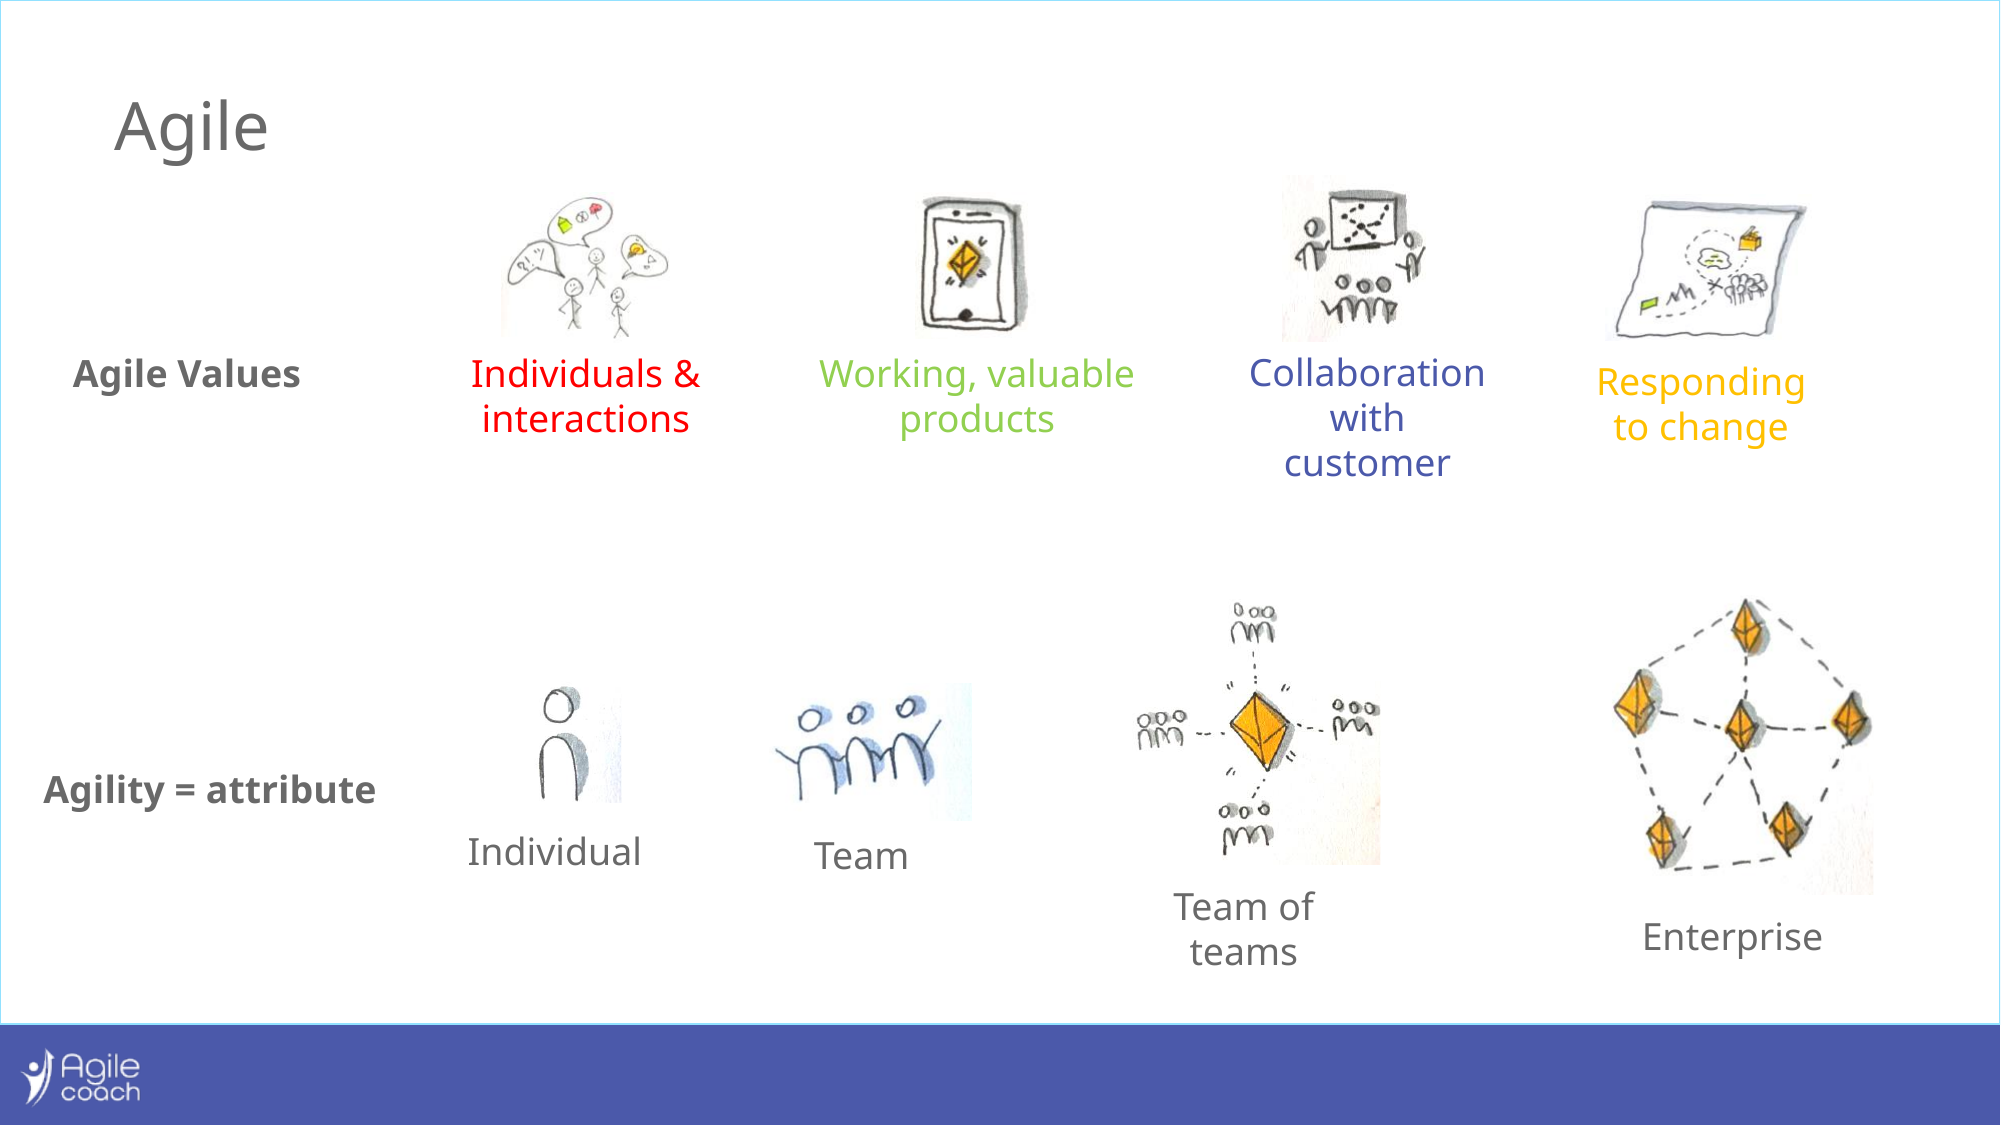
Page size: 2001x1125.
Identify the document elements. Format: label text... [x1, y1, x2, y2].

text_box Team [799, 825, 925, 885]
picture [511, 674, 622, 803]
picture [1118, 599, 1381, 865]
text_box Agility = attribute [19, 758, 401, 819]
title Agile [99, 85, 1900, 185]
text_box Responding to change [1560, 350, 1842, 455]
picture [761, 682, 972, 821]
text_box Team of teams [1118, 875, 1369, 980]
text_box Individual [449, 820, 661, 881]
text_box Enterprise [1627, 905, 1839, 966]
picture [501, 192, 670, 343]
text_box Agile Values [46, 342, 328, 403]
text_box Collaboration with customer [1226, 341, 1509, 492]
text_box Working, valuable products [786, 342, 1168, 448]
text_box Individuals & interactions [445, 342, 727, 448]
picture [1282, 175, 1453, 343]
picture [1592, 583, 1874, 895]
picture [1605, 194, 1812, 341]
picture [915, 192, 1040, 339]
picture [15, 1042, 148, 1113]
